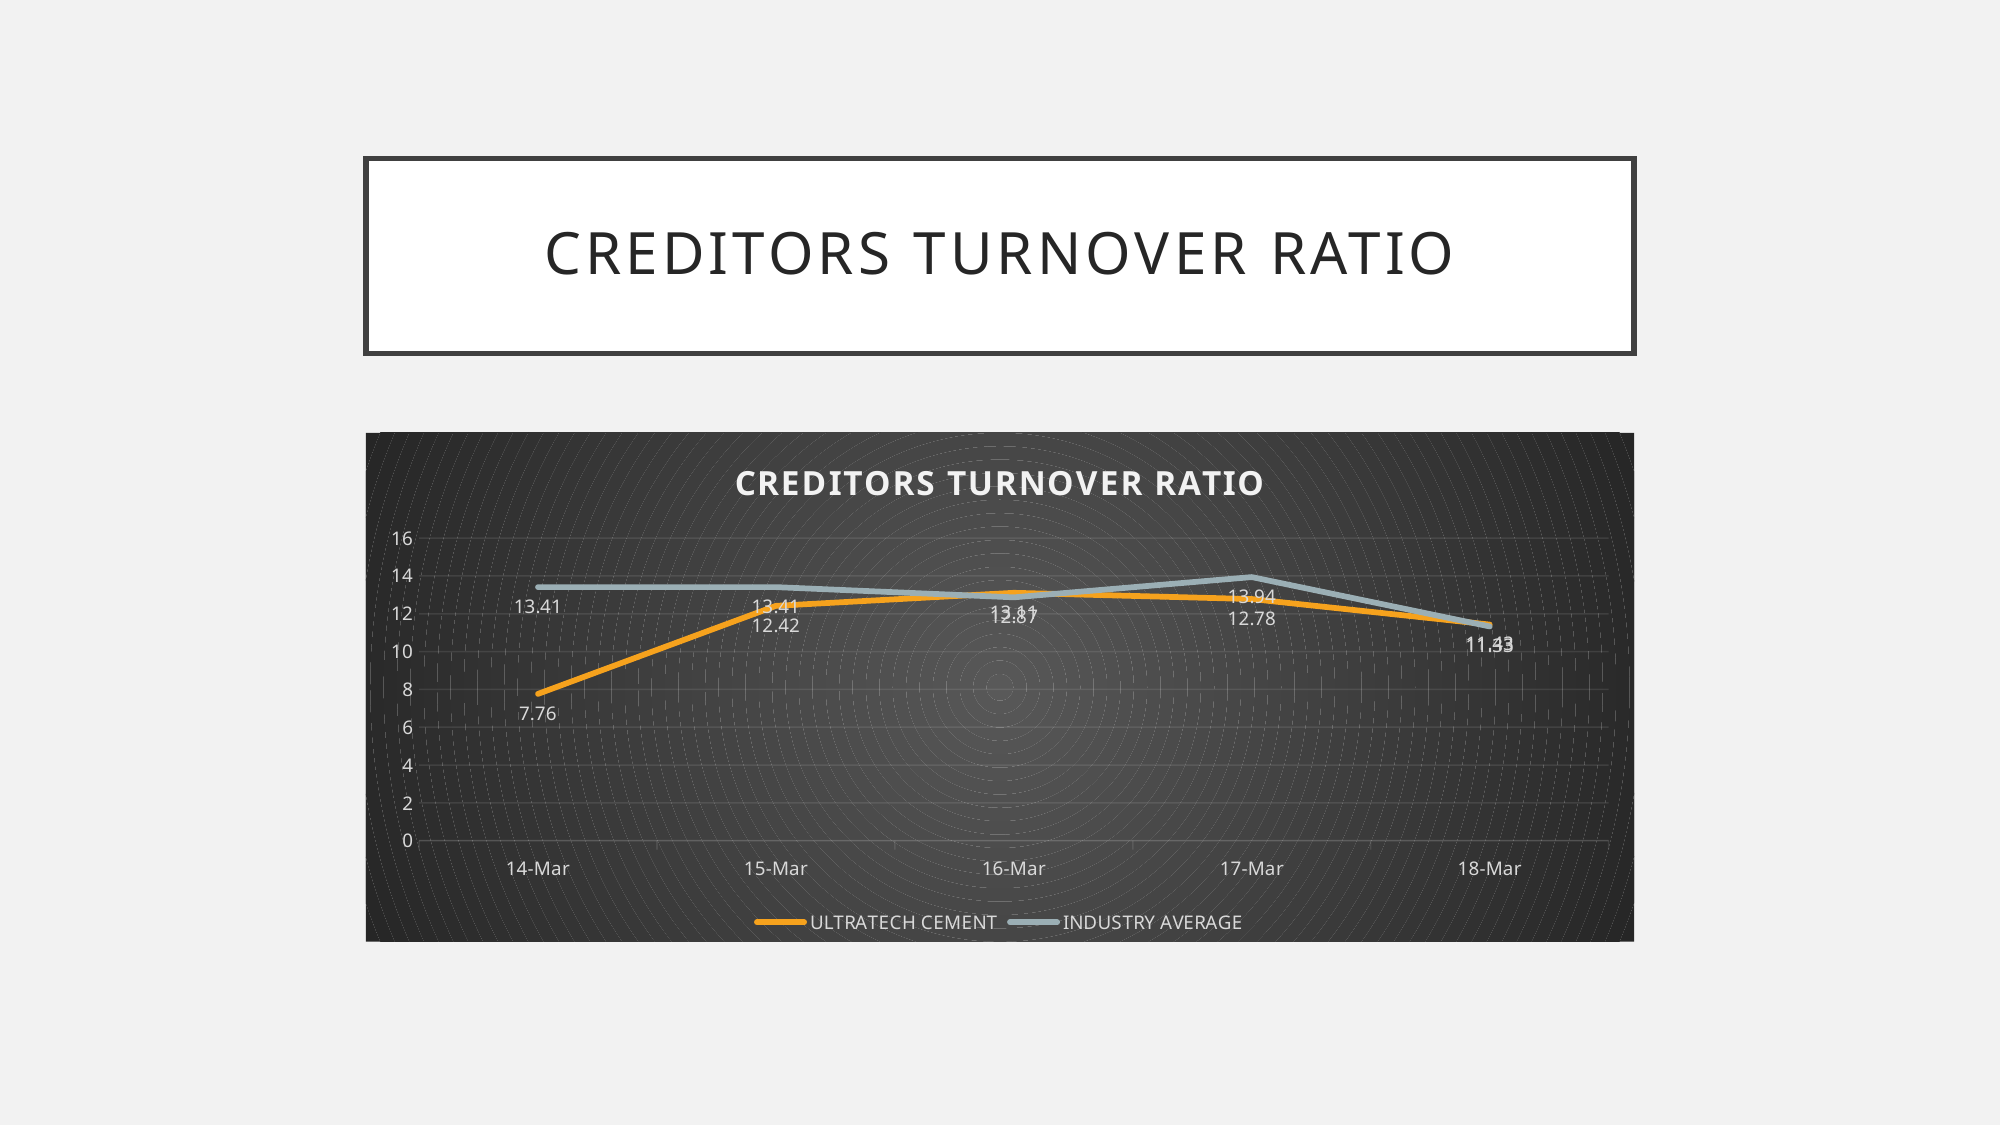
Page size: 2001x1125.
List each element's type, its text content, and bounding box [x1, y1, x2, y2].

chart [365, 432, 1635, 942]
title CREDITORS TURNOVER RATIO [363, 156, 1637, 356]
